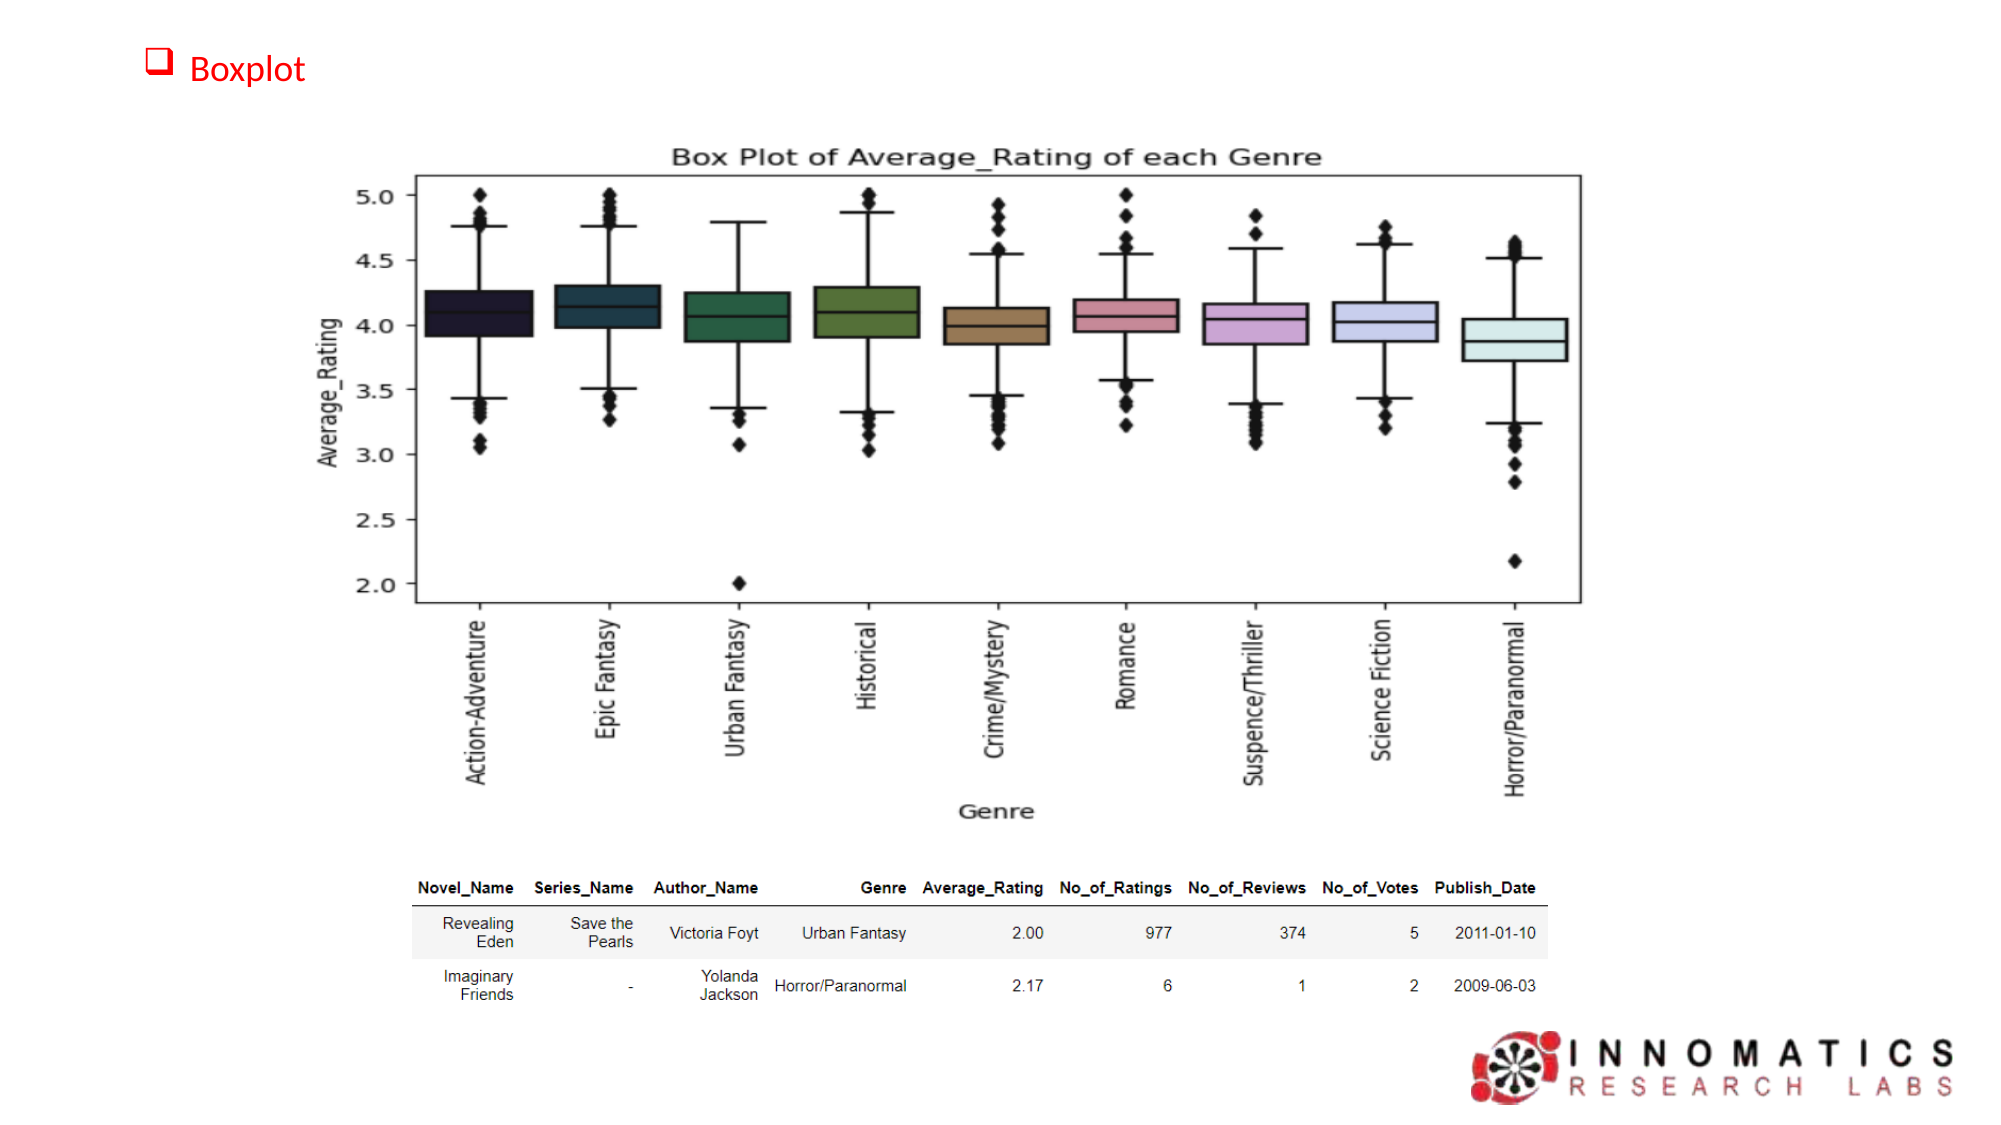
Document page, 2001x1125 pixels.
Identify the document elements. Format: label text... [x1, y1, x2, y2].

text_box Boxplot [128, 36, 763, 97]
picture [1471, 1031, 1955, 1105]
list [287, 137, 1612, 833]
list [412, 874, 1548, 1014]
